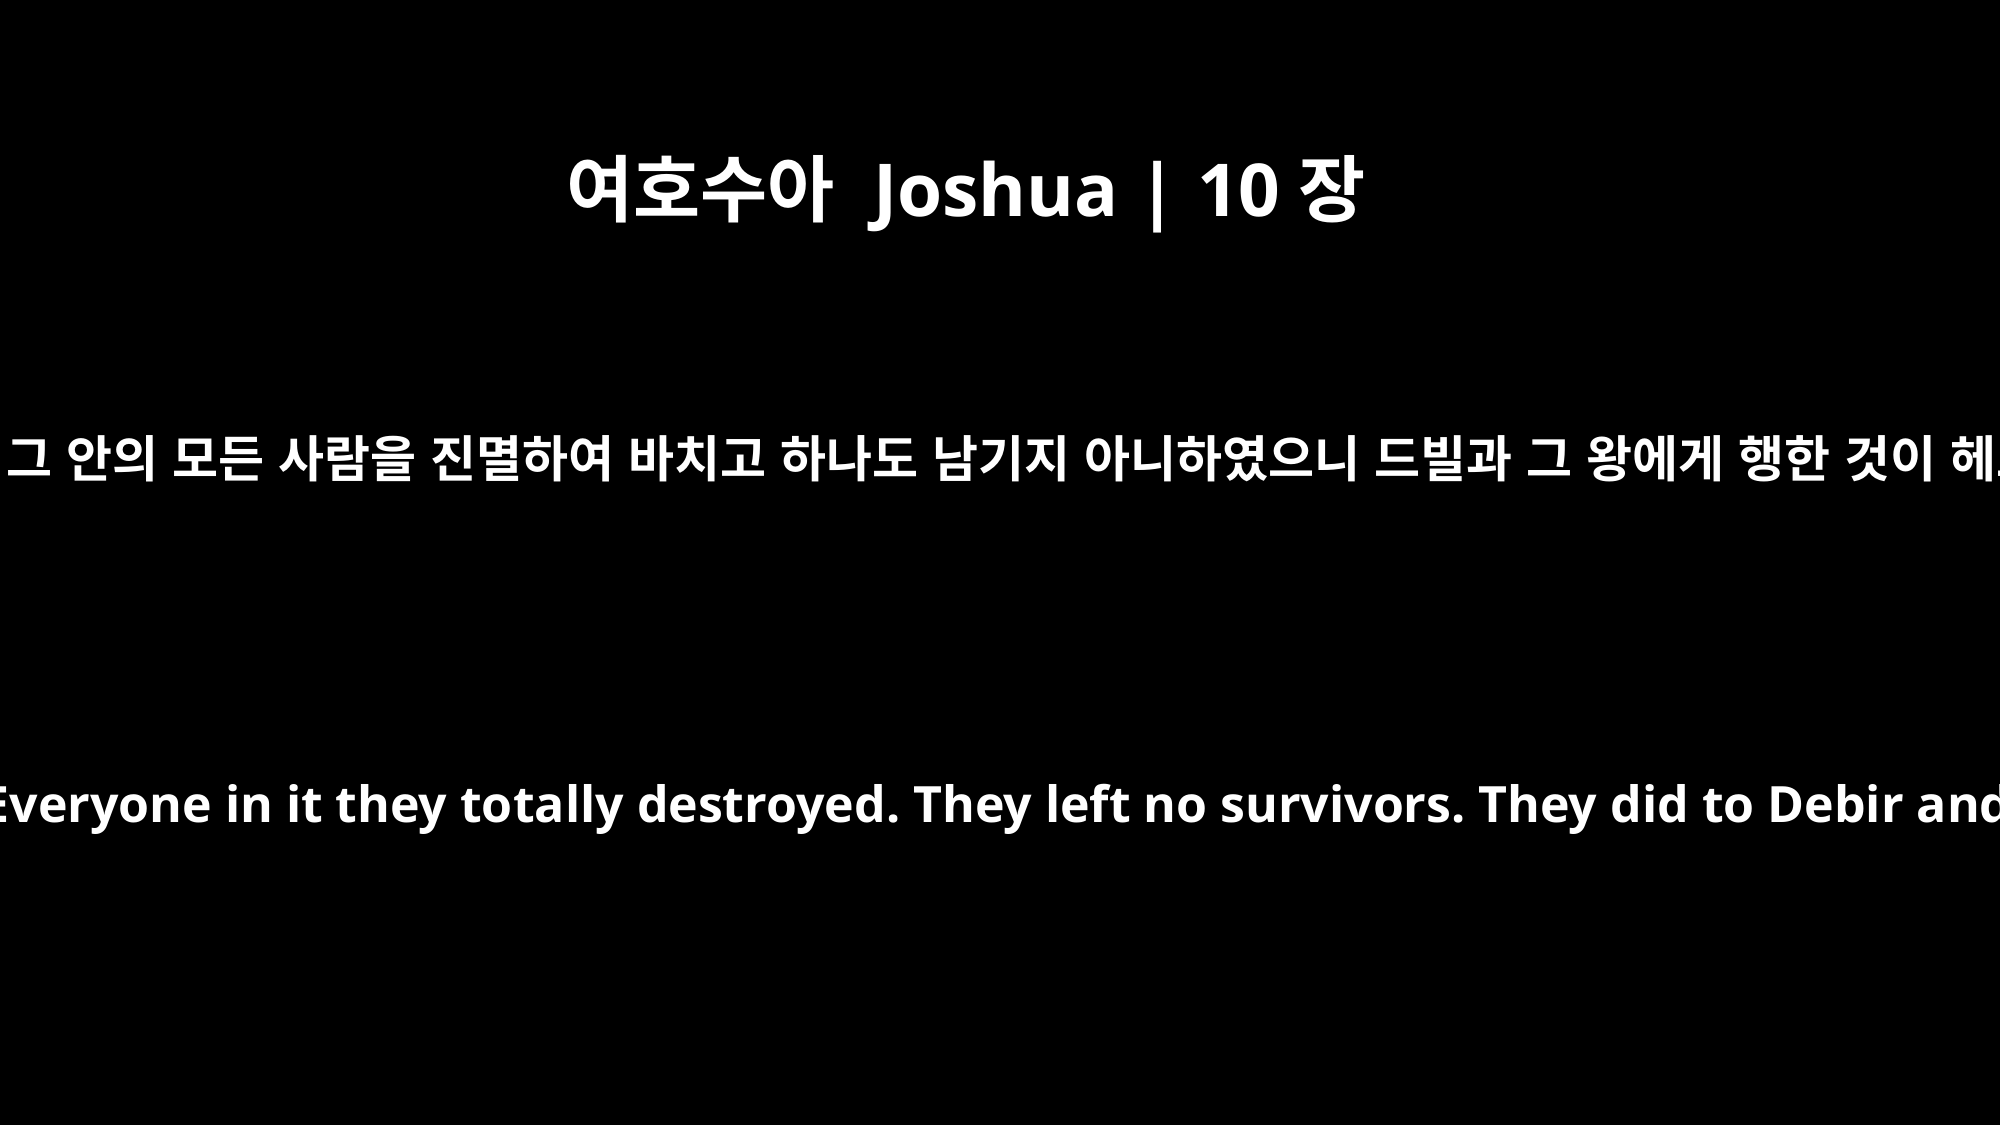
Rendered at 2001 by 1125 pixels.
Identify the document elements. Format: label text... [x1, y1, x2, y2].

text_box They took the city, its king and its villages, and put them to the sword. Everyone in it they totally destroyed. They left no survivors. They did to Debir and its king as they had done to Libnah and its king and to Hebron. [0, 764, 2000, 840]
text_box 여호수아 Joshua | 10장 [551, 136, 1381, 239]
text_box 39 그 성읍과 그 왕과 그 속한 성읍들을 점령하고 칼날로 그 성읍을 쳐서 그 안의 모든 사람을 진멸하여 바치고 하나도 남기지 아니하였으니 드빌과 그 왕에게 행한 것이 헤브론에 행한 것과 같았으며 립나와 그 왕에게 행한 것과 같았더라 [0, 359, 2000, 495]
